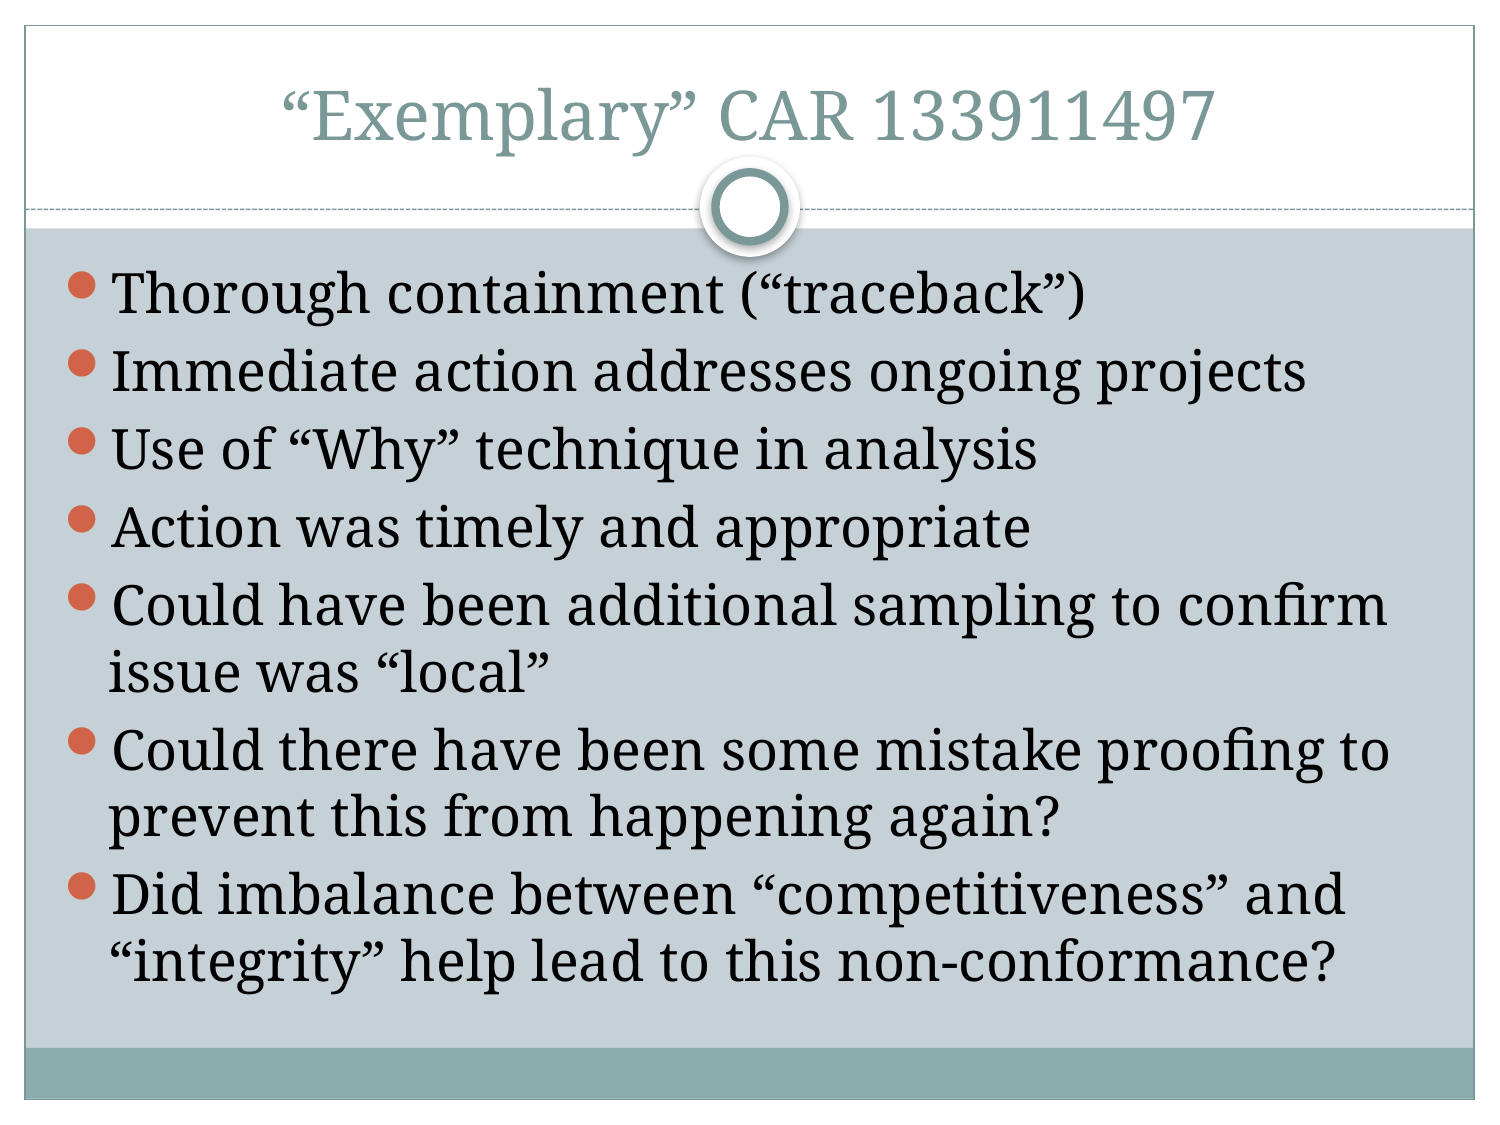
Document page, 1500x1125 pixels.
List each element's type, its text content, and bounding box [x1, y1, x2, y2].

list Thorough containment (“traceback”) Immediate action addresses ongoing projects Use of “Why” technique in analysis Action was timely and appropriate Could have been additional sampling to confirm issue was “local” Could there have been some mistake proofing to prevent this from happening again? Did imbalance between “competitiveness” and “integrity” help lead to this non-conformance? [49, 250, 1445, 1001]
title “Exemplary” CAR 133911497 [49, 37, 1450, 162]
